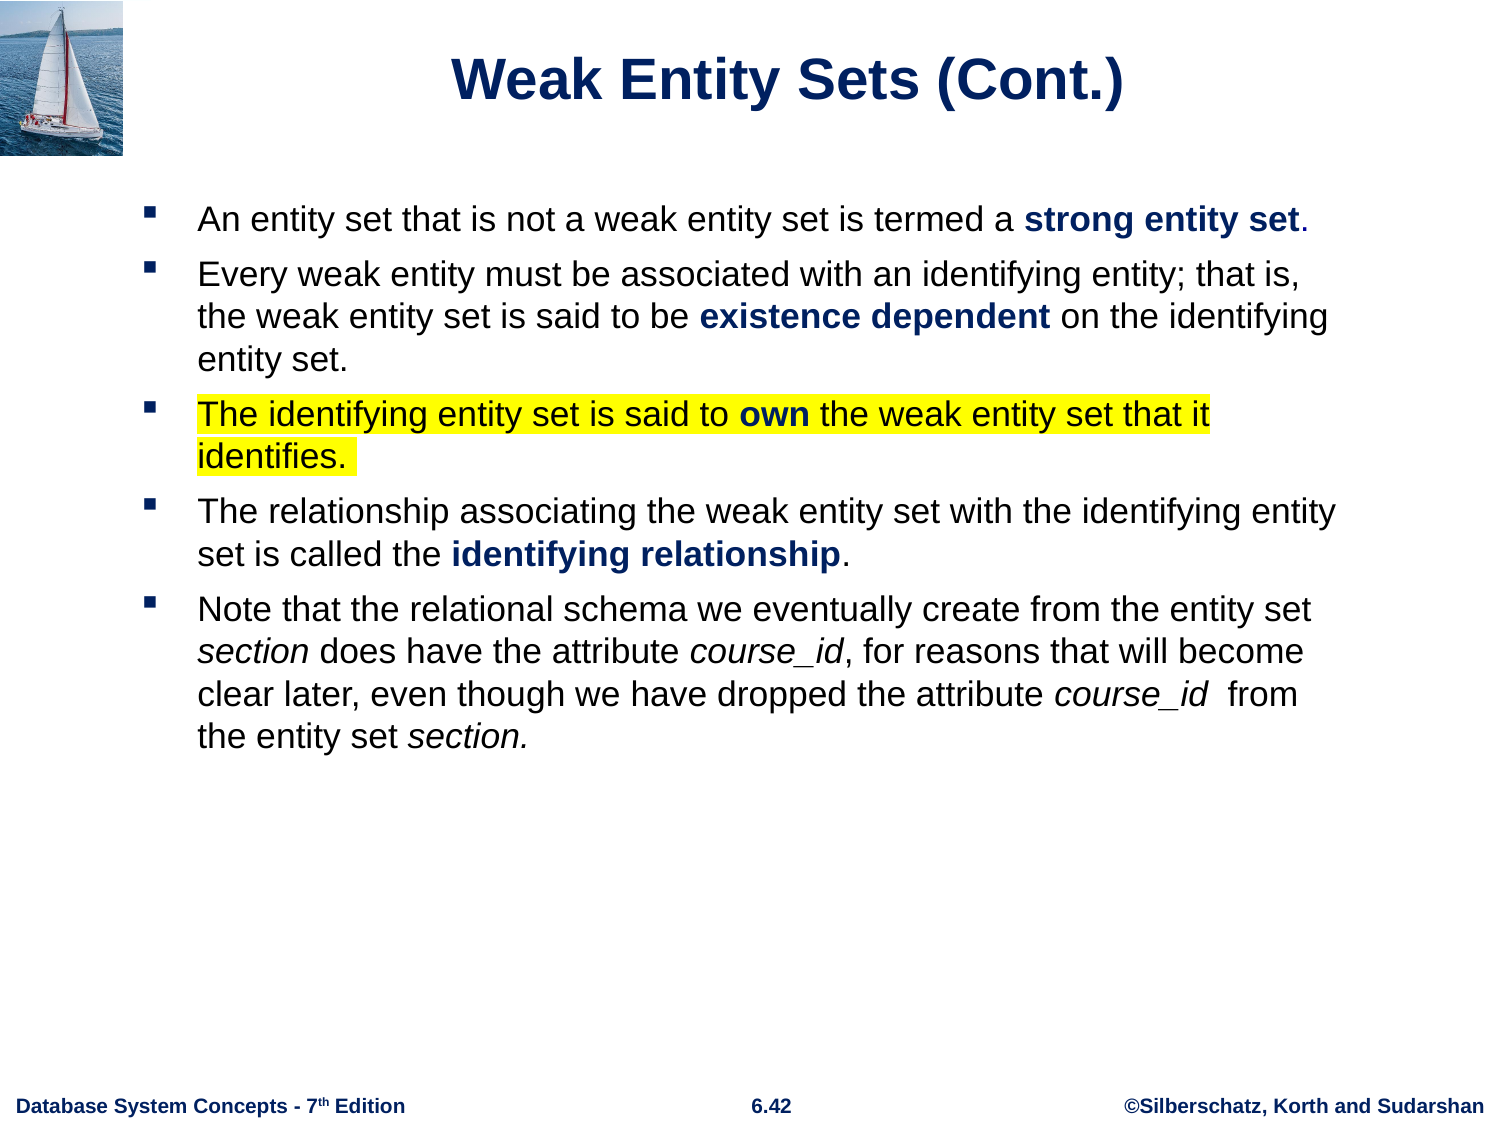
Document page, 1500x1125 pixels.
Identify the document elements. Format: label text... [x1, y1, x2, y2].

title Weak Entity Sets (Cont.) [125, 18, 1452, 120]
list An entity set that is not a weak entity set is termed a strong entity set. Every weak entity must be associated with an identifying entity; that is, the weak entity set is said to be existence dependent on the identifying entity set. The identifying entity set is said to own the weak entity set that it identifies. The relationship associating the weak entity set with the identifying entity set is called the identifying relationship. Note that the relational schema we eventually create from the entity set section does have the attribute course_id, for reasons that will become clear later, even though we have dropped the attribute course_id from the entity set section. [126, 188, 1362, 948]
picture [0, 1, 123, 156]
